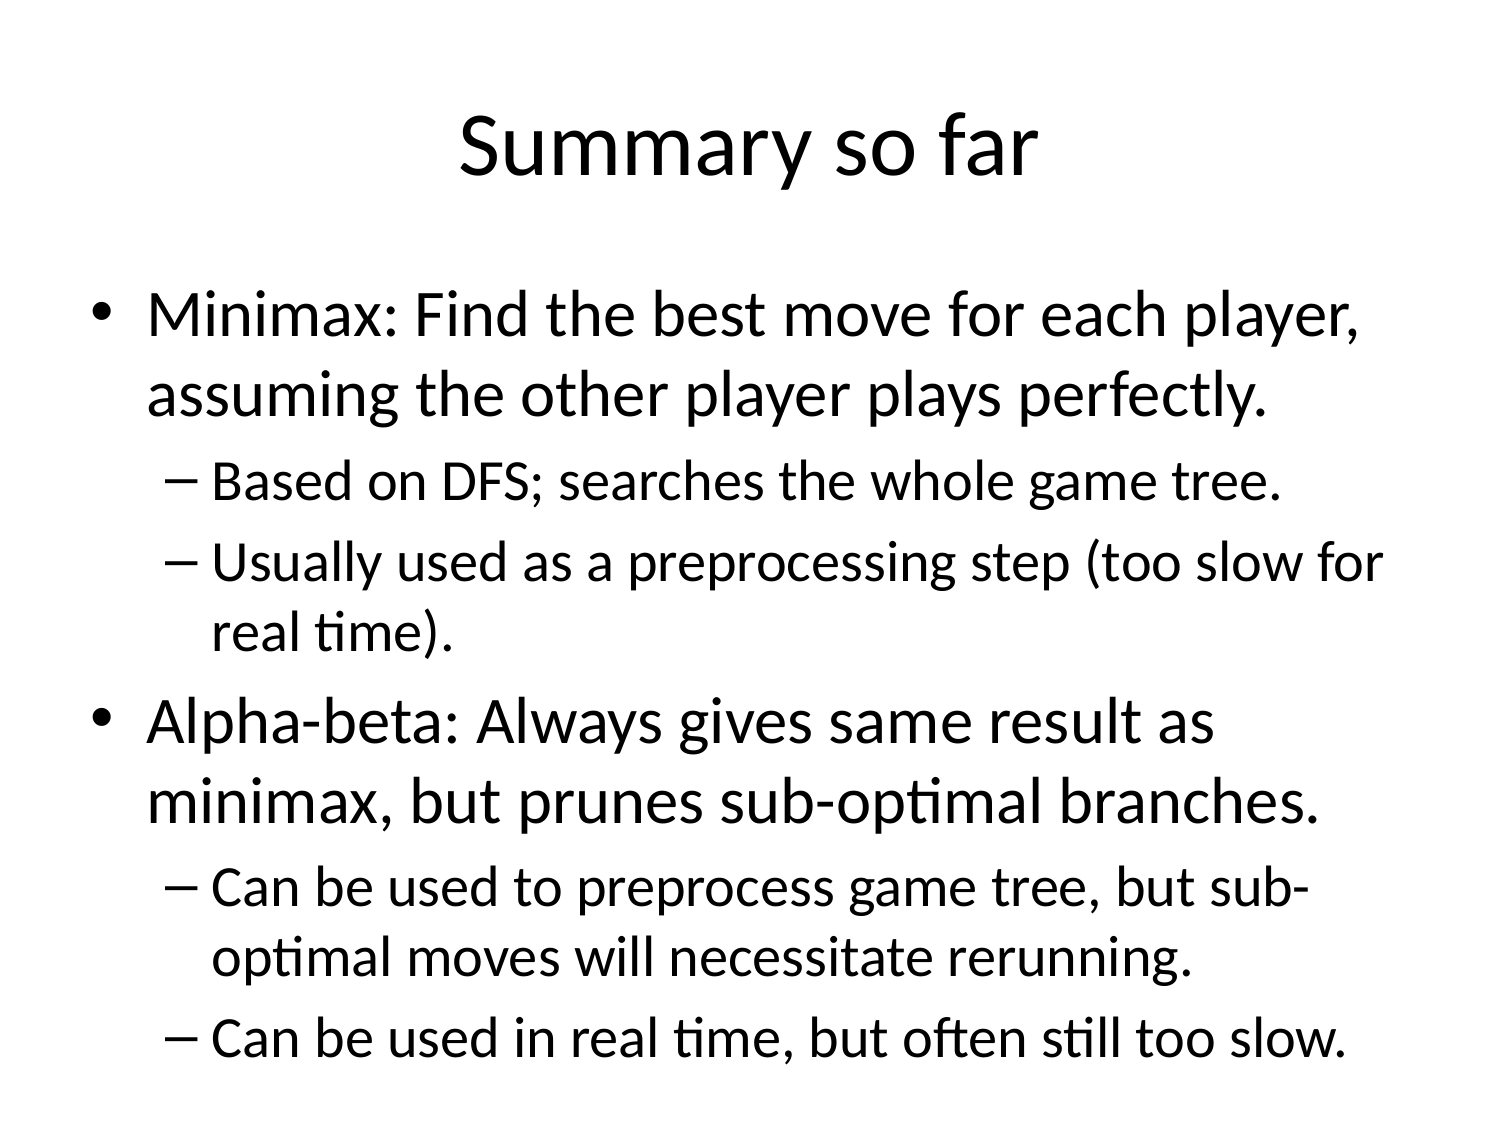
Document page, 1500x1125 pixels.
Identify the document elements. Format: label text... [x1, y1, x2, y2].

list Minimax: Find the best move for each player, assuming the other player plays perfectly. Based on DFS; searches the whole game tree. Usually used as a preprocessing step (too slow for real time). Alpha-beta: Always gives same result as minimax, but prunes sub-optimal branches. Can be used to preprocess game tree, but sub-optimal moves will necessitate rerunning. Can be used in real time, but often still too slow. [75, 262, 1425, 1080]
title Summary so far [75, 45, 1425, 233]
